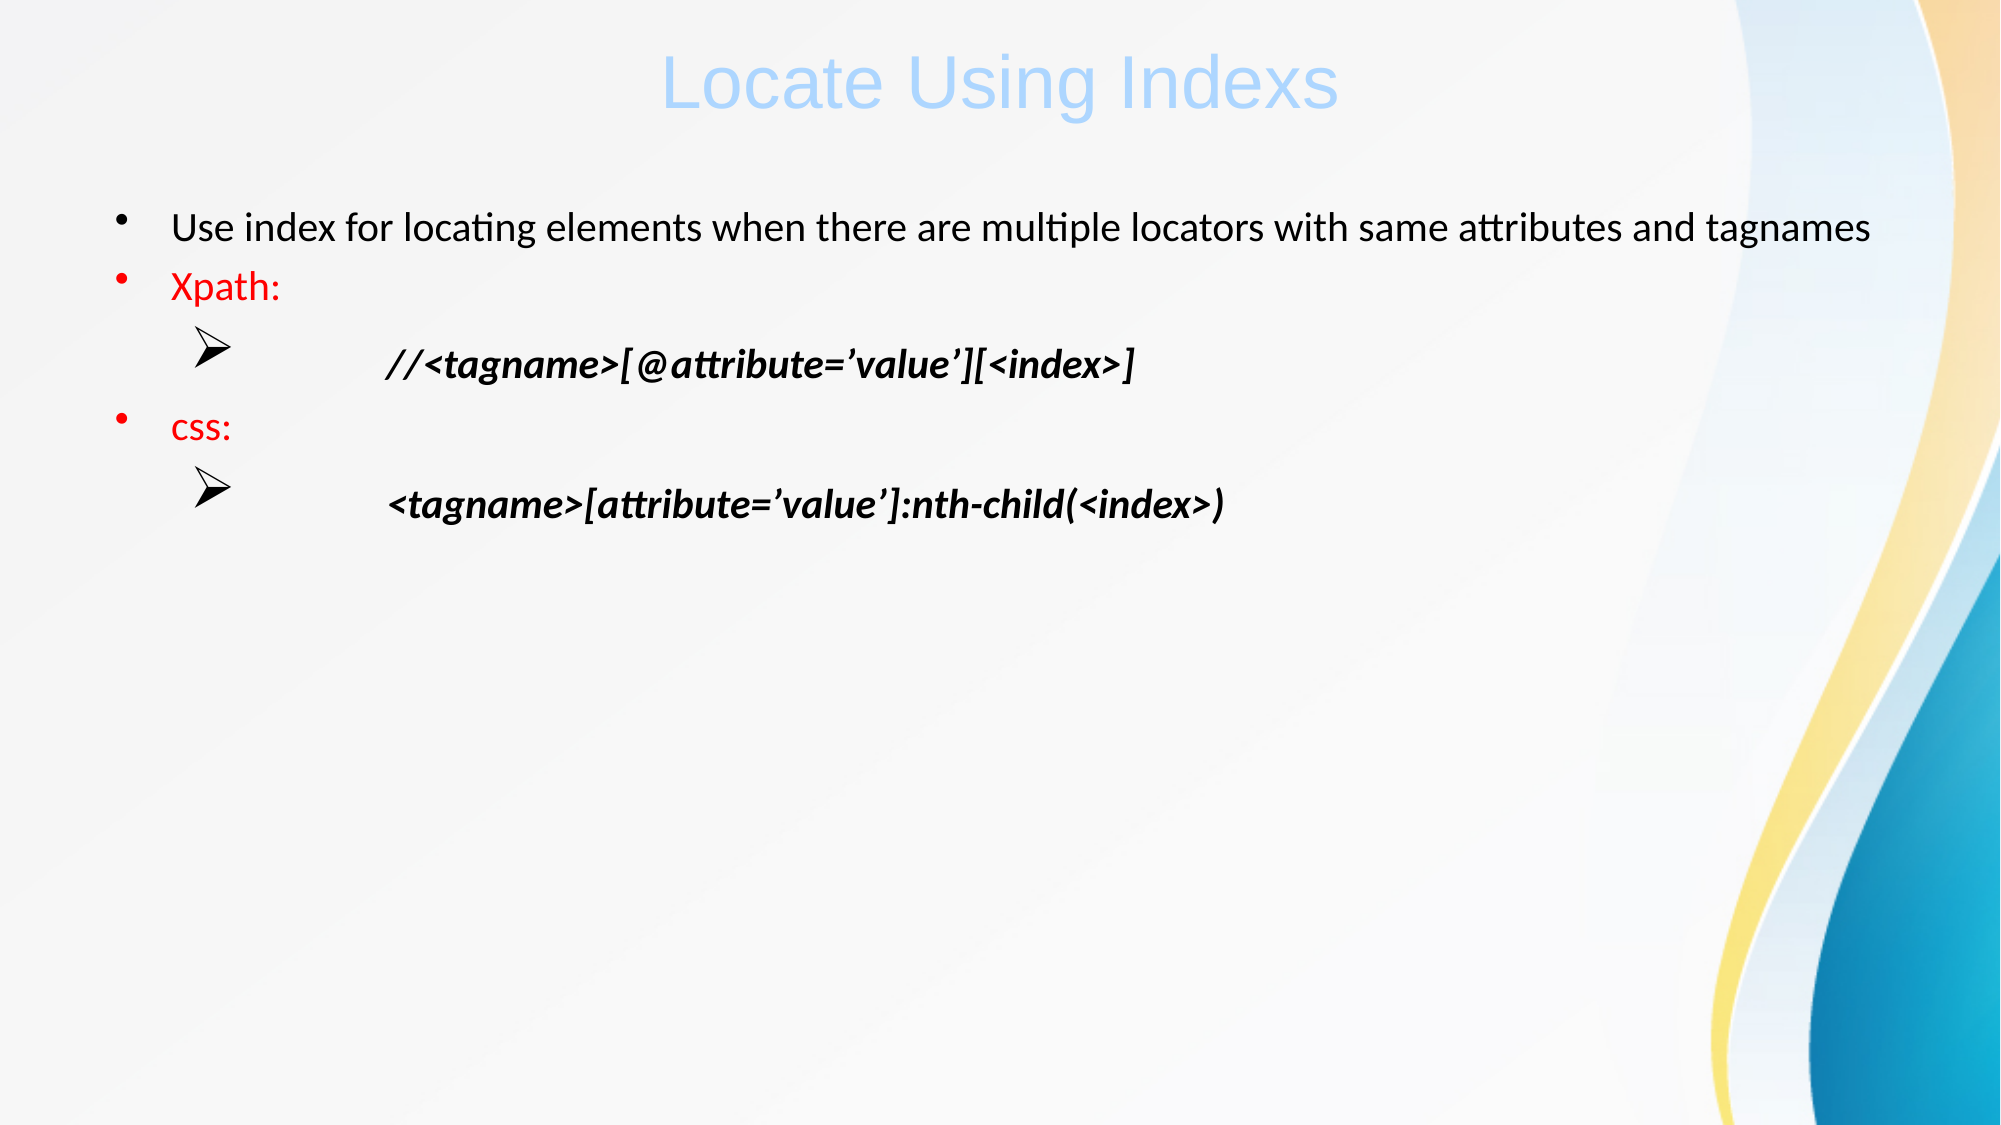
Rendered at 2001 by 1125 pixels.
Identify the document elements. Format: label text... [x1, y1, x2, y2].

picture [0, 0, 2001, 1125]
list Use index for locating elements when there are multiple locators with same attributes and tagnames Xpath: //<tagname>[@attribute=’value’][<index>] css: <tagname>[attribute=’value’]:nth-child(<index>) [99, 192, 1901, 1006]
title Locate Using Indexs [99, 30, 1901, 127]
